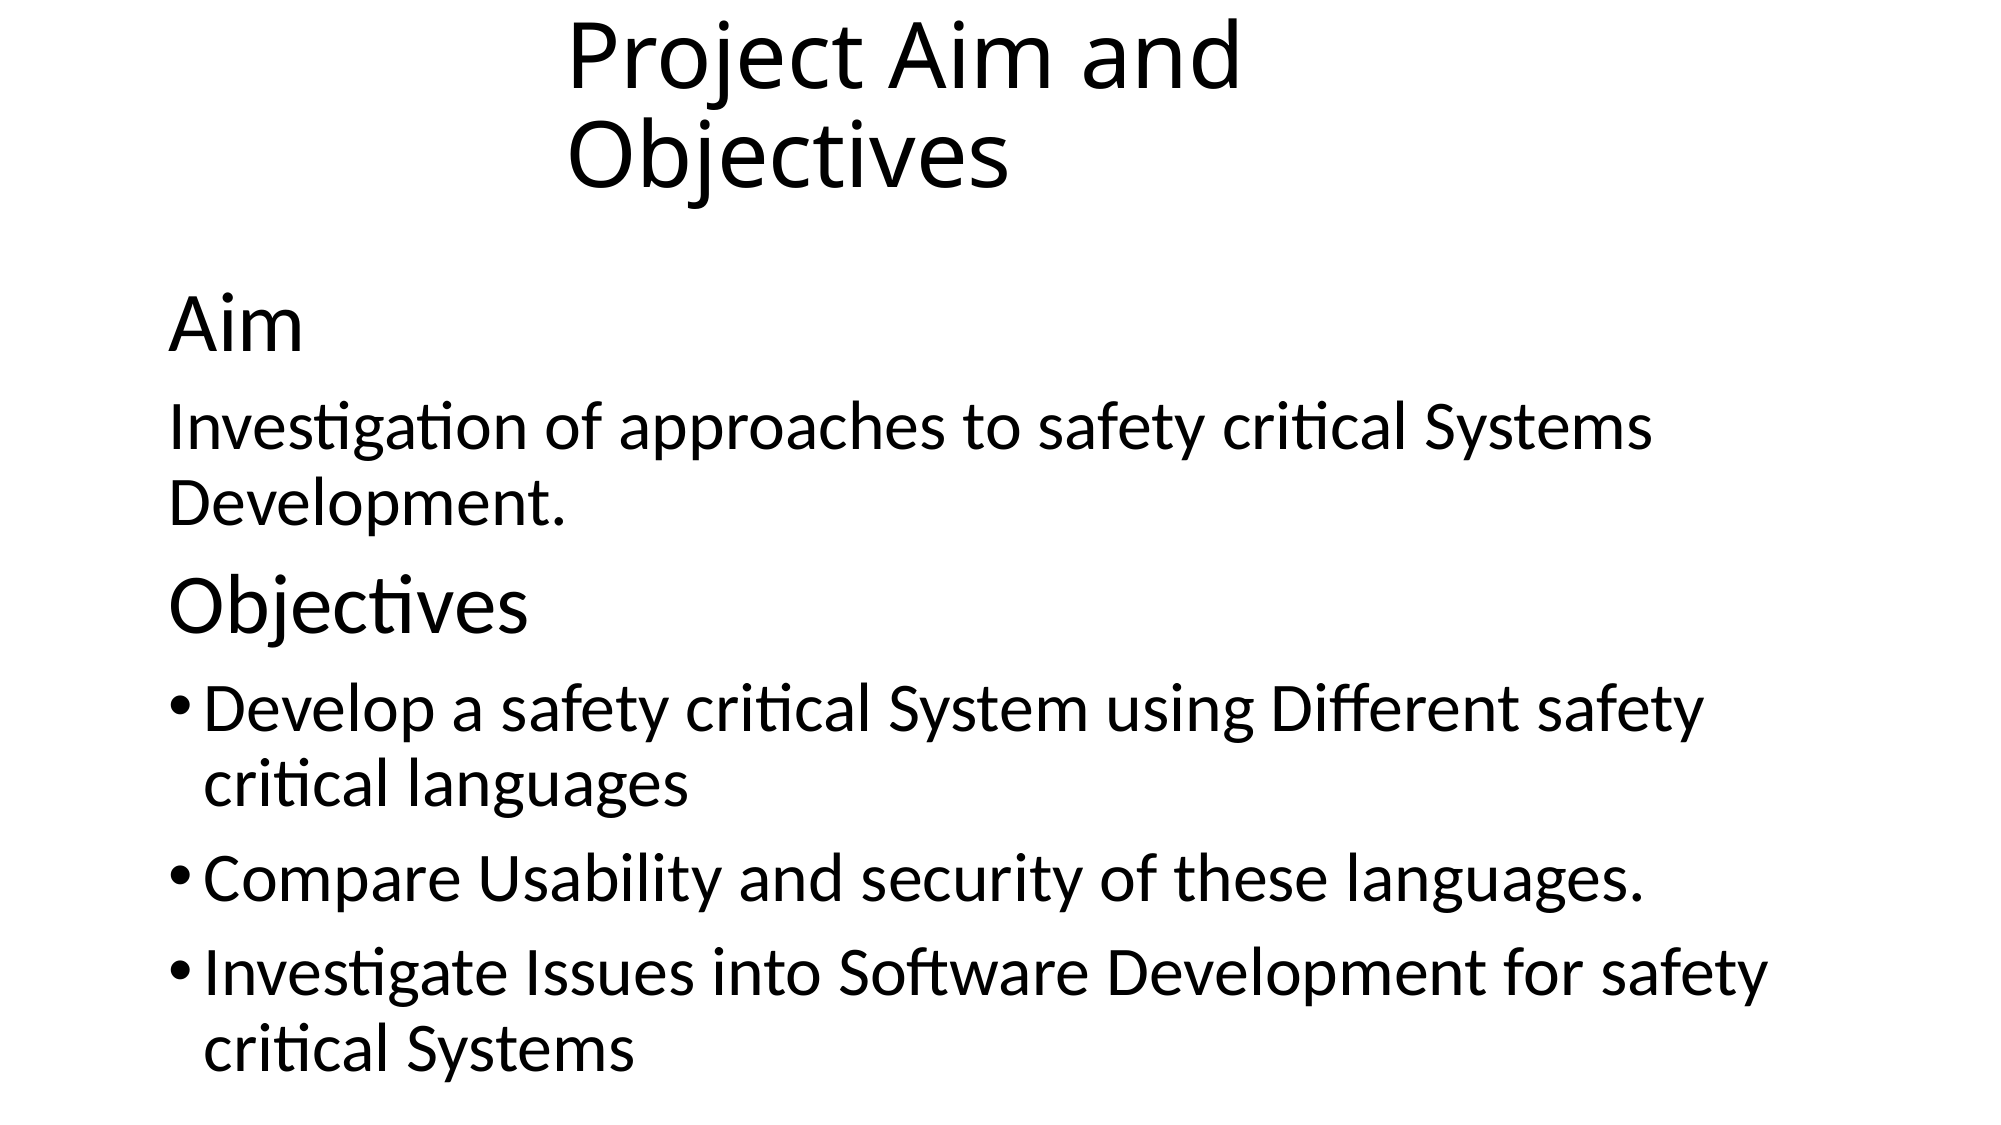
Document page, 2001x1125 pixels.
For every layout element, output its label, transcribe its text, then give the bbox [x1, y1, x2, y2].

title Project Aim and Objectives [550, 0, 1617, 218]
list Aim Investigation of approaches to safety critical Systems Development. Objectives Develop a safety critical System using Different safety critical languages Compare Usability and security of these languages. Investigate Issues into Software Development for safety critical Systems [154, 270, 1879, 1100]
